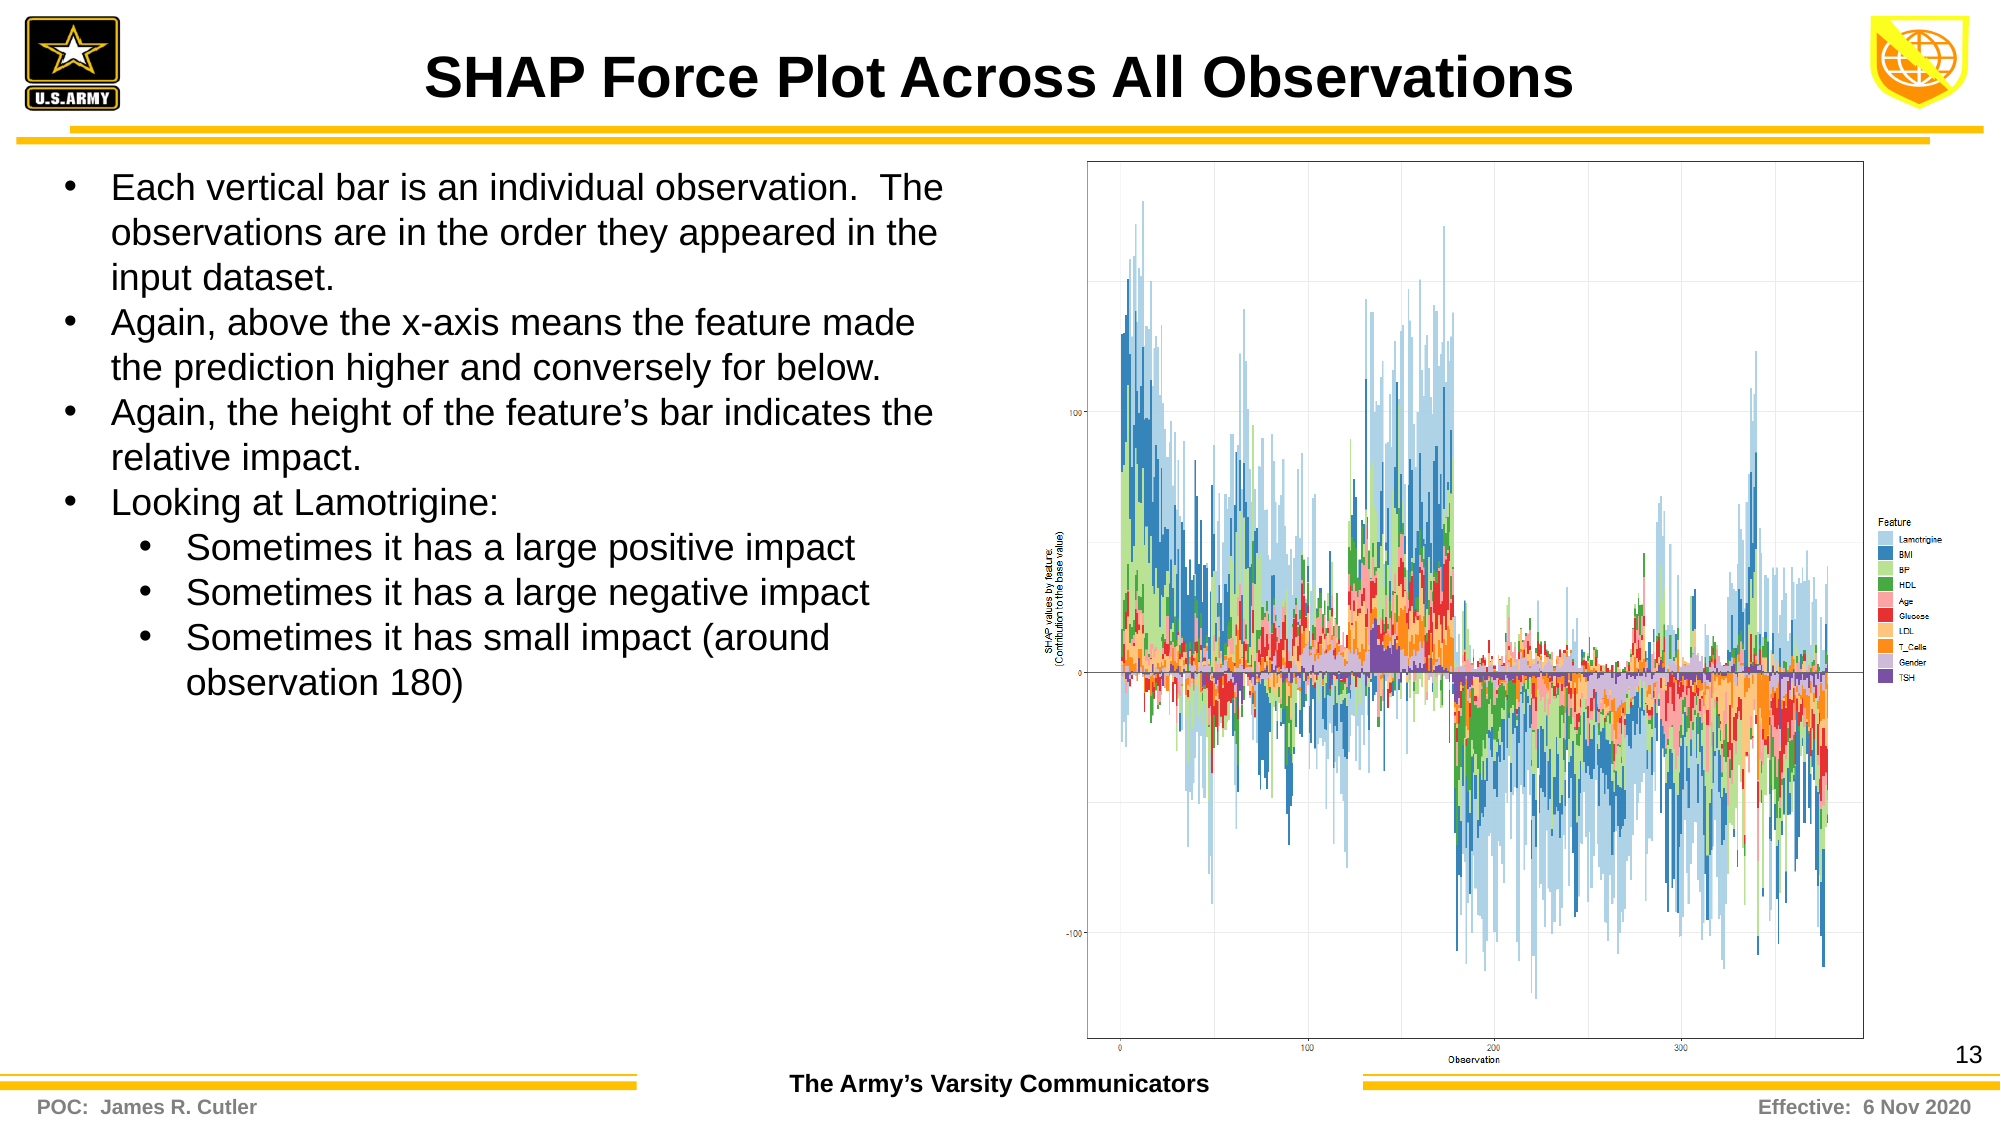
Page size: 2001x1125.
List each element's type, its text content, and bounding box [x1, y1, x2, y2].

picture [1038, 155, 1951, 1069]
slide_number 13 [1956, 1037, 1998, 1070]
title SHAP Force Plot Across All Observations [200, 49, 1800, 100]
picture [15, 13, 129, 112]
text_box Each vertical bar is an individual observation. The observations are in the order they appeared in the input dataset. Again, above the x-axis means the feature made the prediction higher and conversely for below. Again, the height of the feature’s bar indicates the relative impact. Looking at Lamotrigine: Sometimes it has a large positive impact Sometimes it has a large negative impact Sometimes it has small impact (around observation 180) [49, 156, 987, 711]
picture [1868, 13, 1971, 112]
